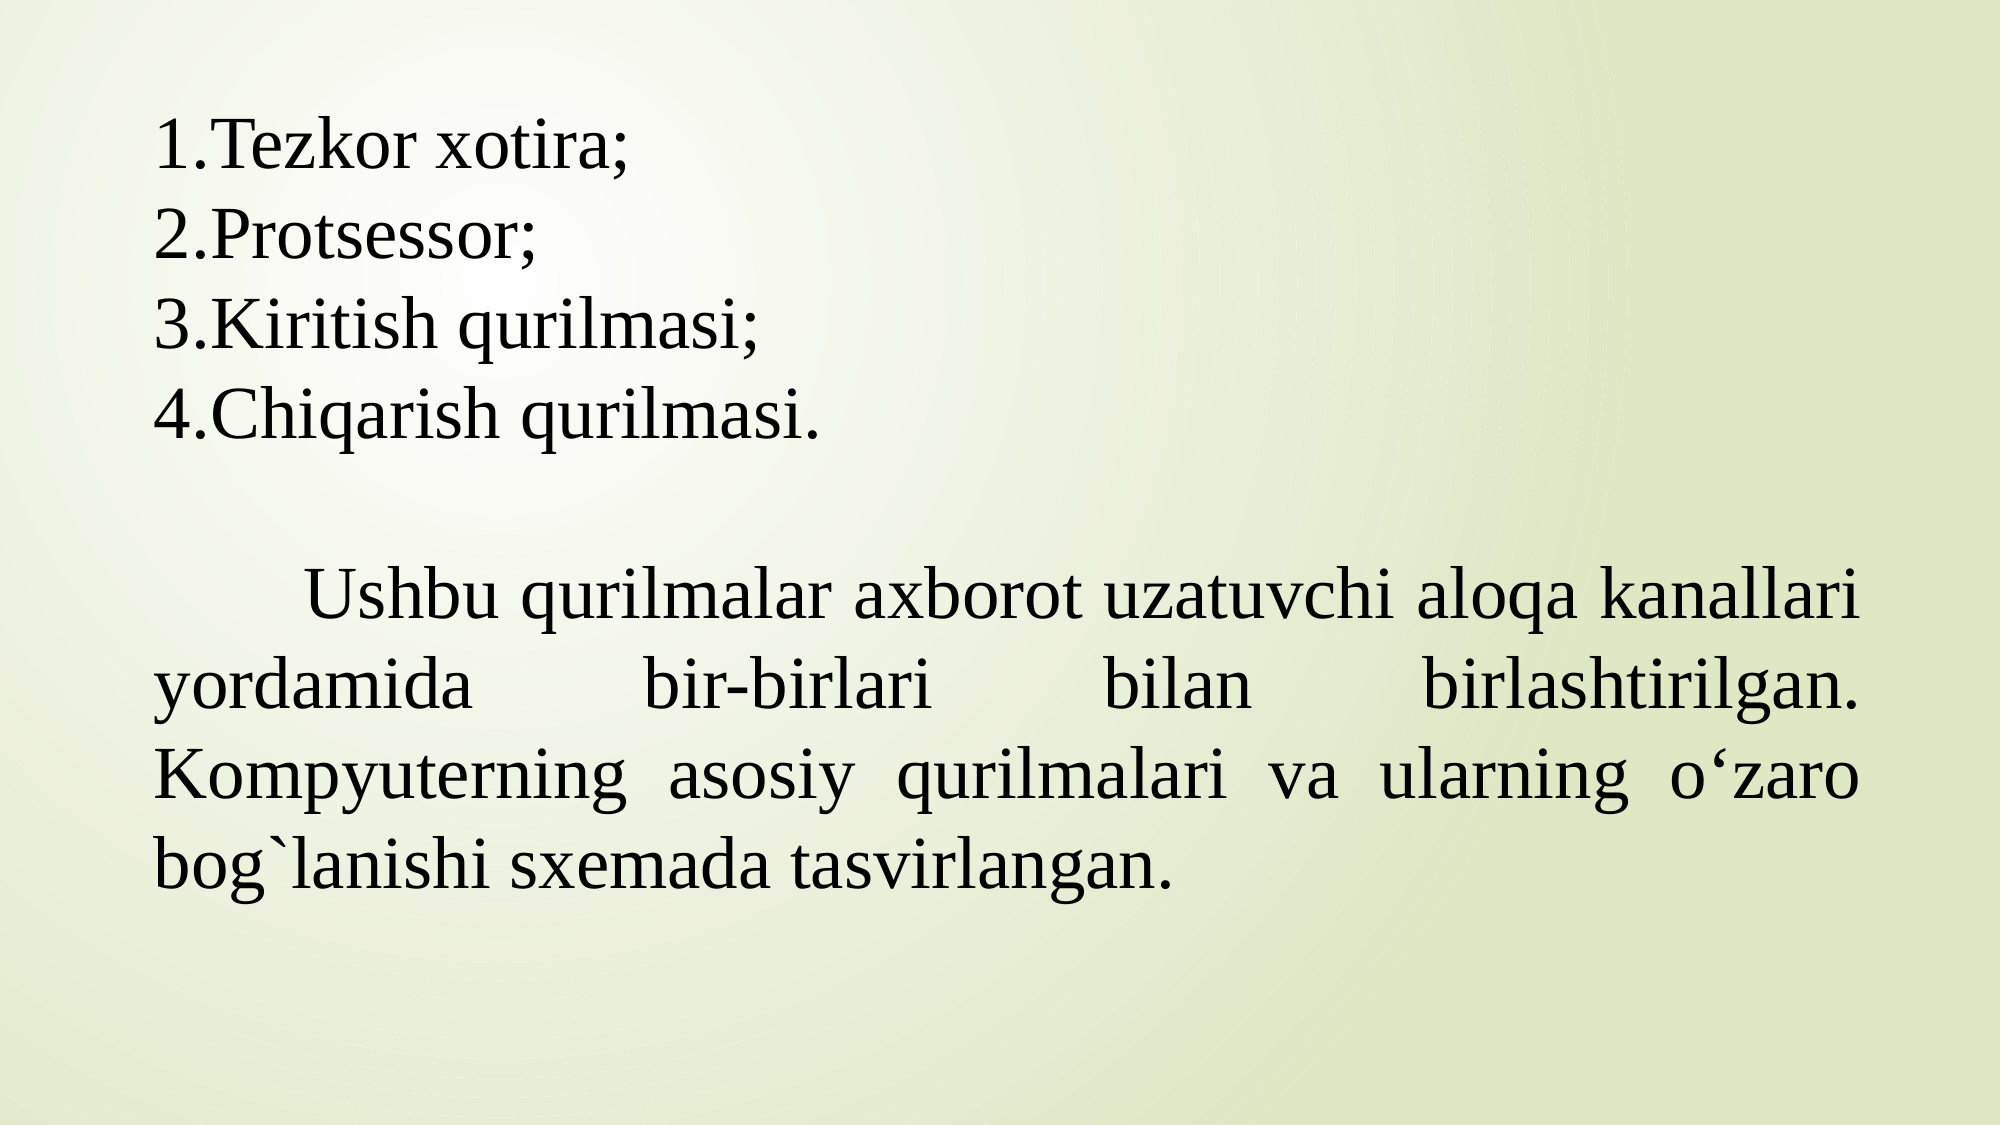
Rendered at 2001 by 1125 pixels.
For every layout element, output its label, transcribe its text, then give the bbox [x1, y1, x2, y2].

text_box Tezkor xotira; Protsessor; Kiritish qurilmasi; Chiqarish qurilmasi. Ushbu qurilmalar axborot uzatuvchi aloqa kanallari yordamida bir-birlari bilan birlashtirilgan. Kompyuterning asosiy qurilmalari va ularning o‘zaro bog`lanishi sxemada tasvirlangan. [139, 86, 1878, 911]
